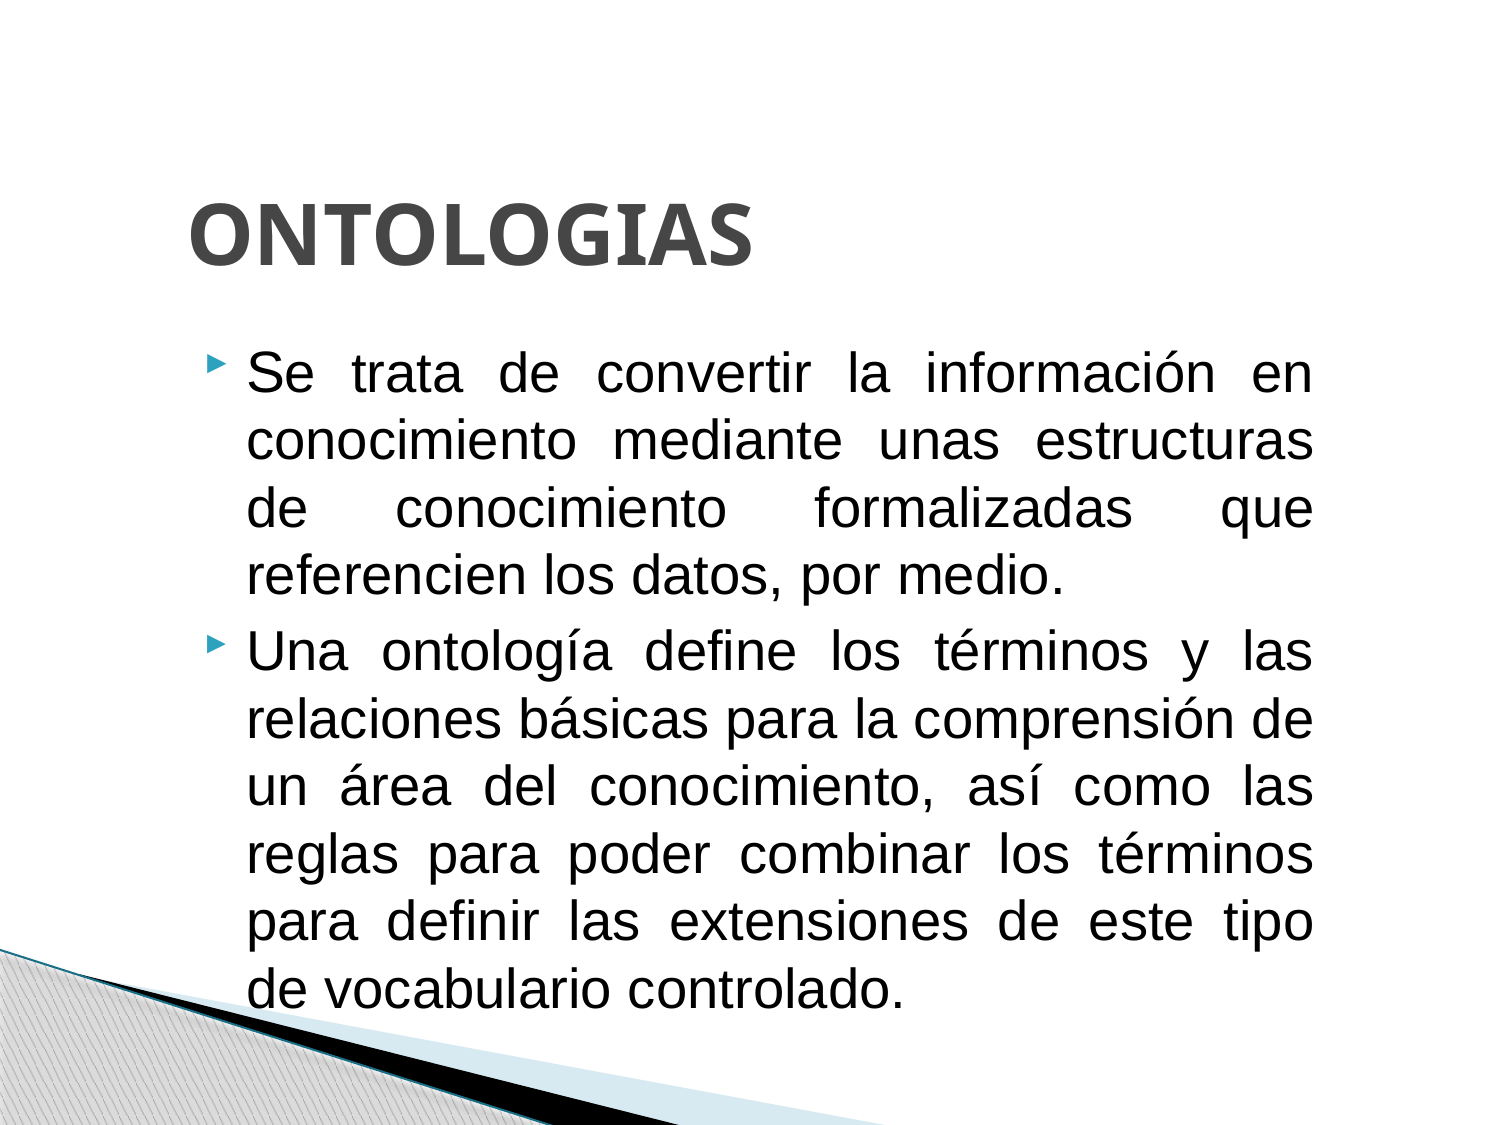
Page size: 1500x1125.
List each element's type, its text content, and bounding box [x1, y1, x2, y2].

list Se trata de convertir la información en conocimiento mediante unas estructuras de conocimiento formalizadas que referencien los datos, por medio. Una ontología define los términos y las relaciones básicas para la comprensión de un área del conocimiento, así como las reglas para poder combinar los términos para definir las extensiones de este tipo de vocabulario controlado. [171, 326, 1329, 1035]
title ONTOLOGIAS [171, 137, 1324, 325]
